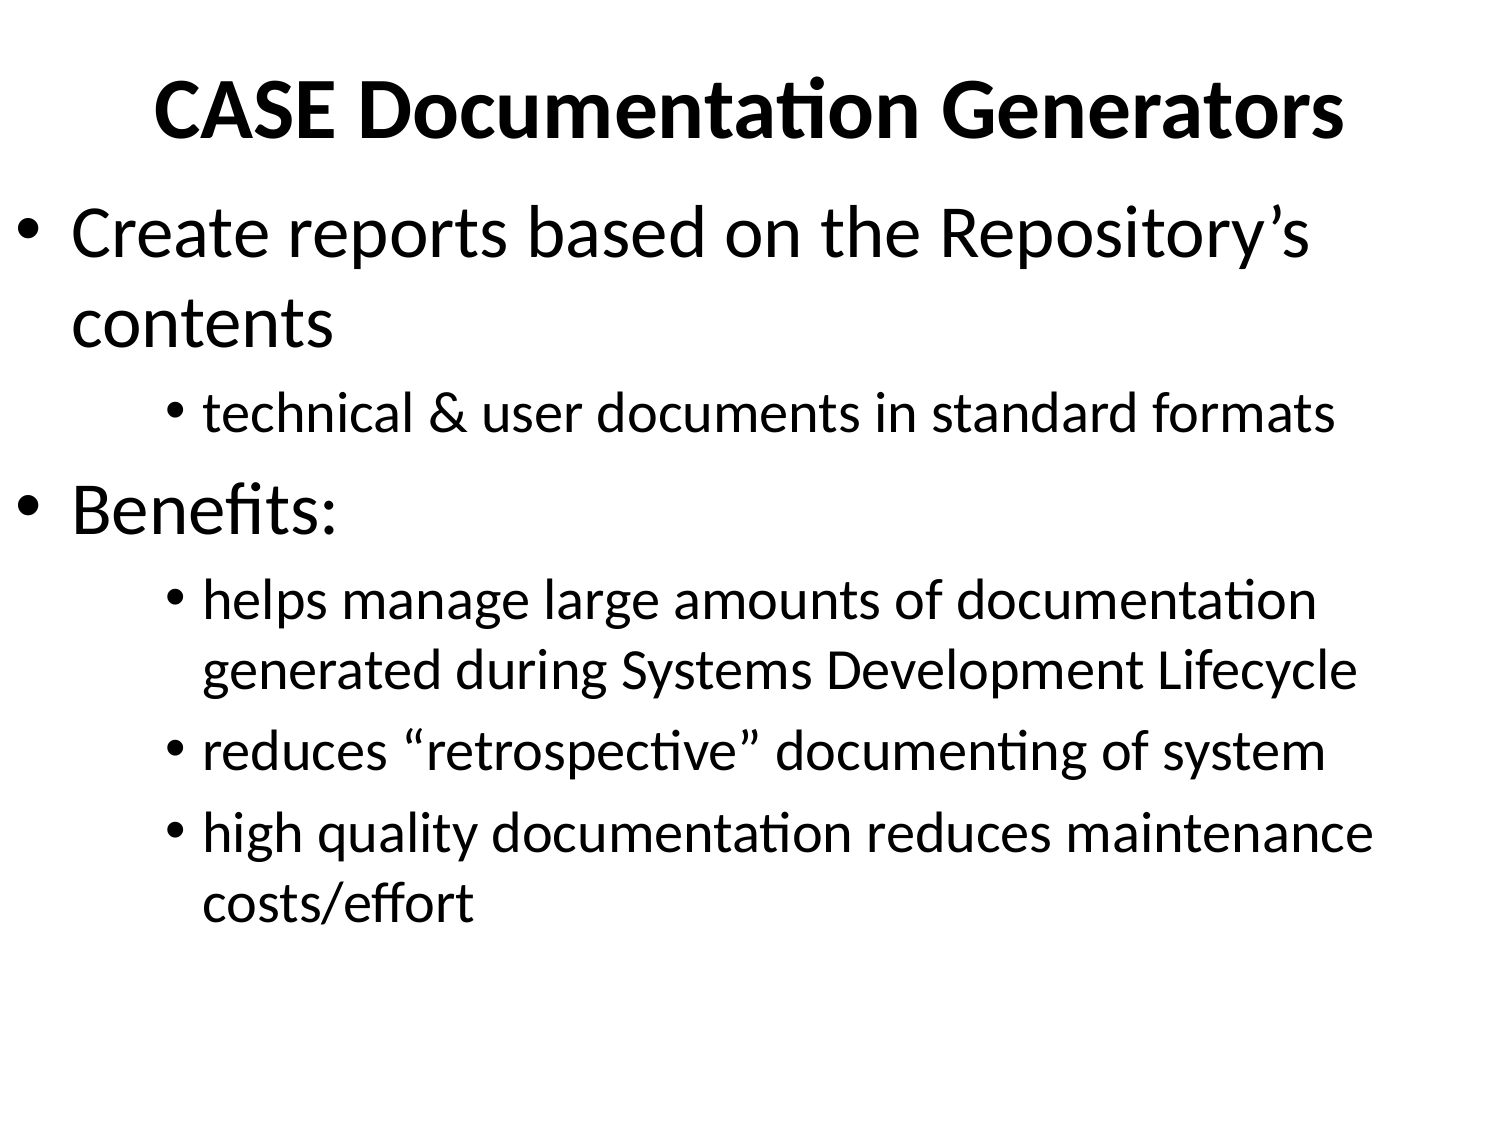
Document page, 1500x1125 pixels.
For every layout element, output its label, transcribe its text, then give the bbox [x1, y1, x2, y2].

title CASE Documentation Generators [74, 44, 1426, 163]
list Create reports based on the Repository’s contents technical & user documents in standard formats Benefits: helps manage large amounts of documentation generated during Systems Development Lifecycle reduces “retrospective” documenting of system high quality documentation reduces maintenance costs/effort [0, 174, 1463, 1006]
